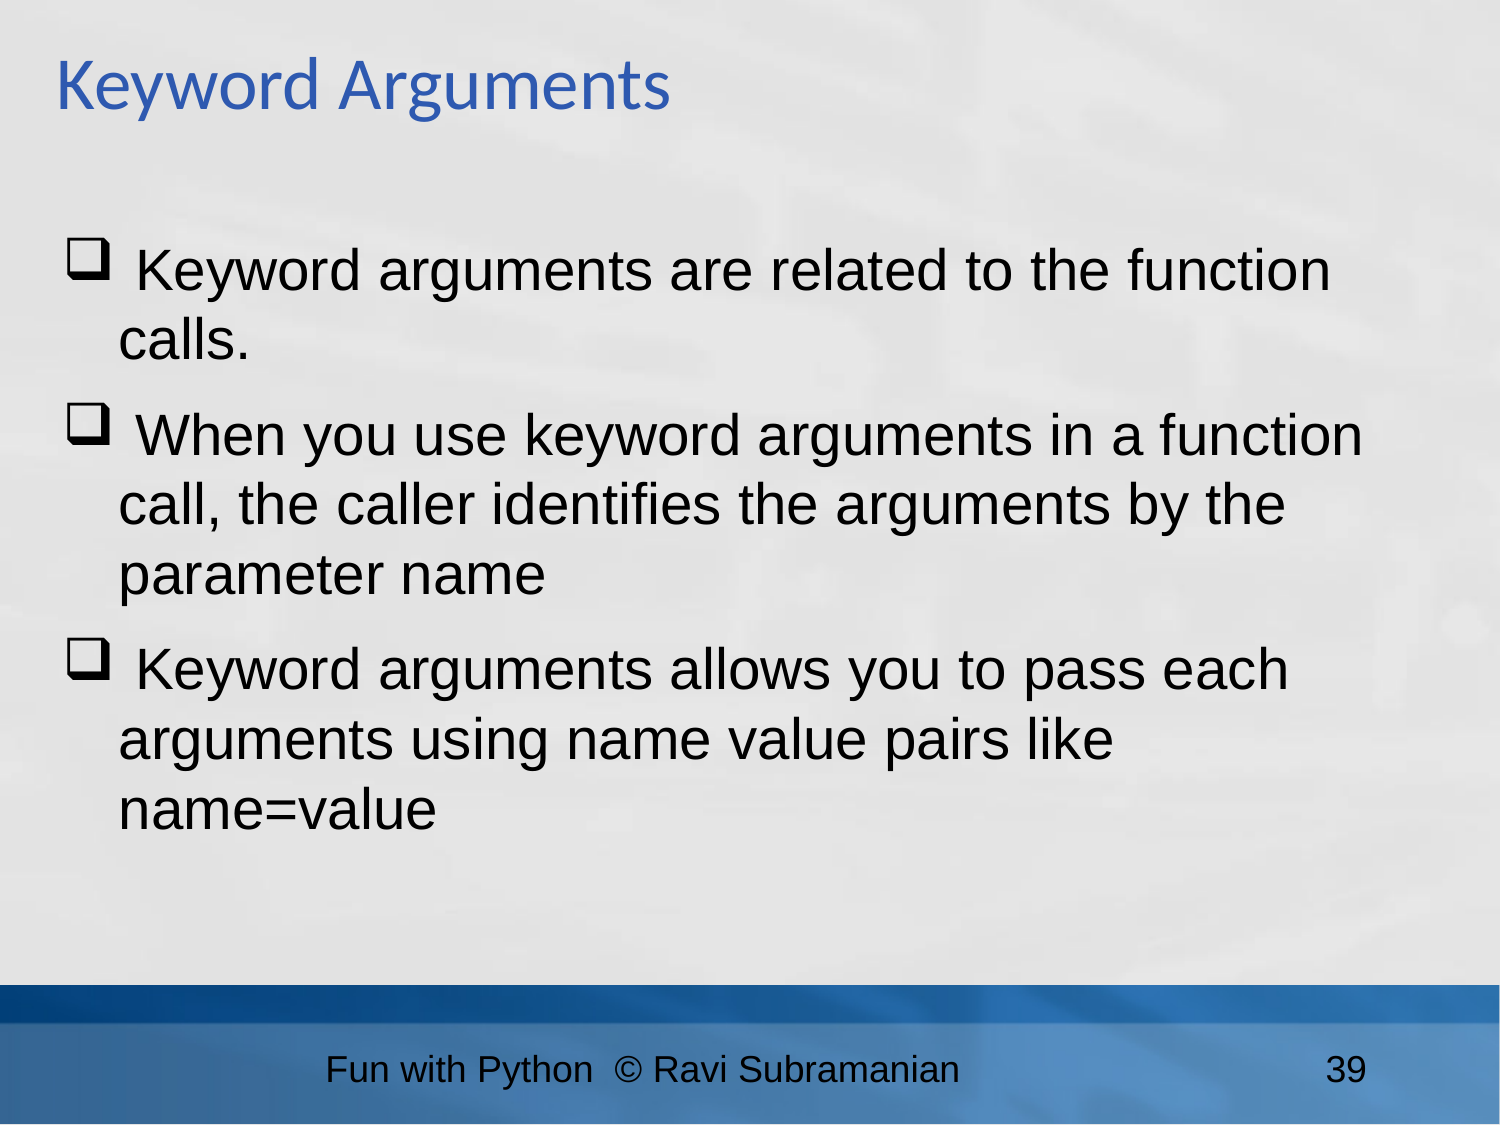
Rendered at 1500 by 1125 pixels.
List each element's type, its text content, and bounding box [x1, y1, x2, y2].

text_box Keyword arguments are related to the function calls. When you use keyword arguments in a function call, the caller identifies the arguments by the parameter name Keyword arguments allows you to pass each arguments using name value pairs like name=value [62, 231, 1437, 921]
picture [0, 0, 1500, 1125]
text_box Keyword Arguments [56, 0, 1431, 218]
